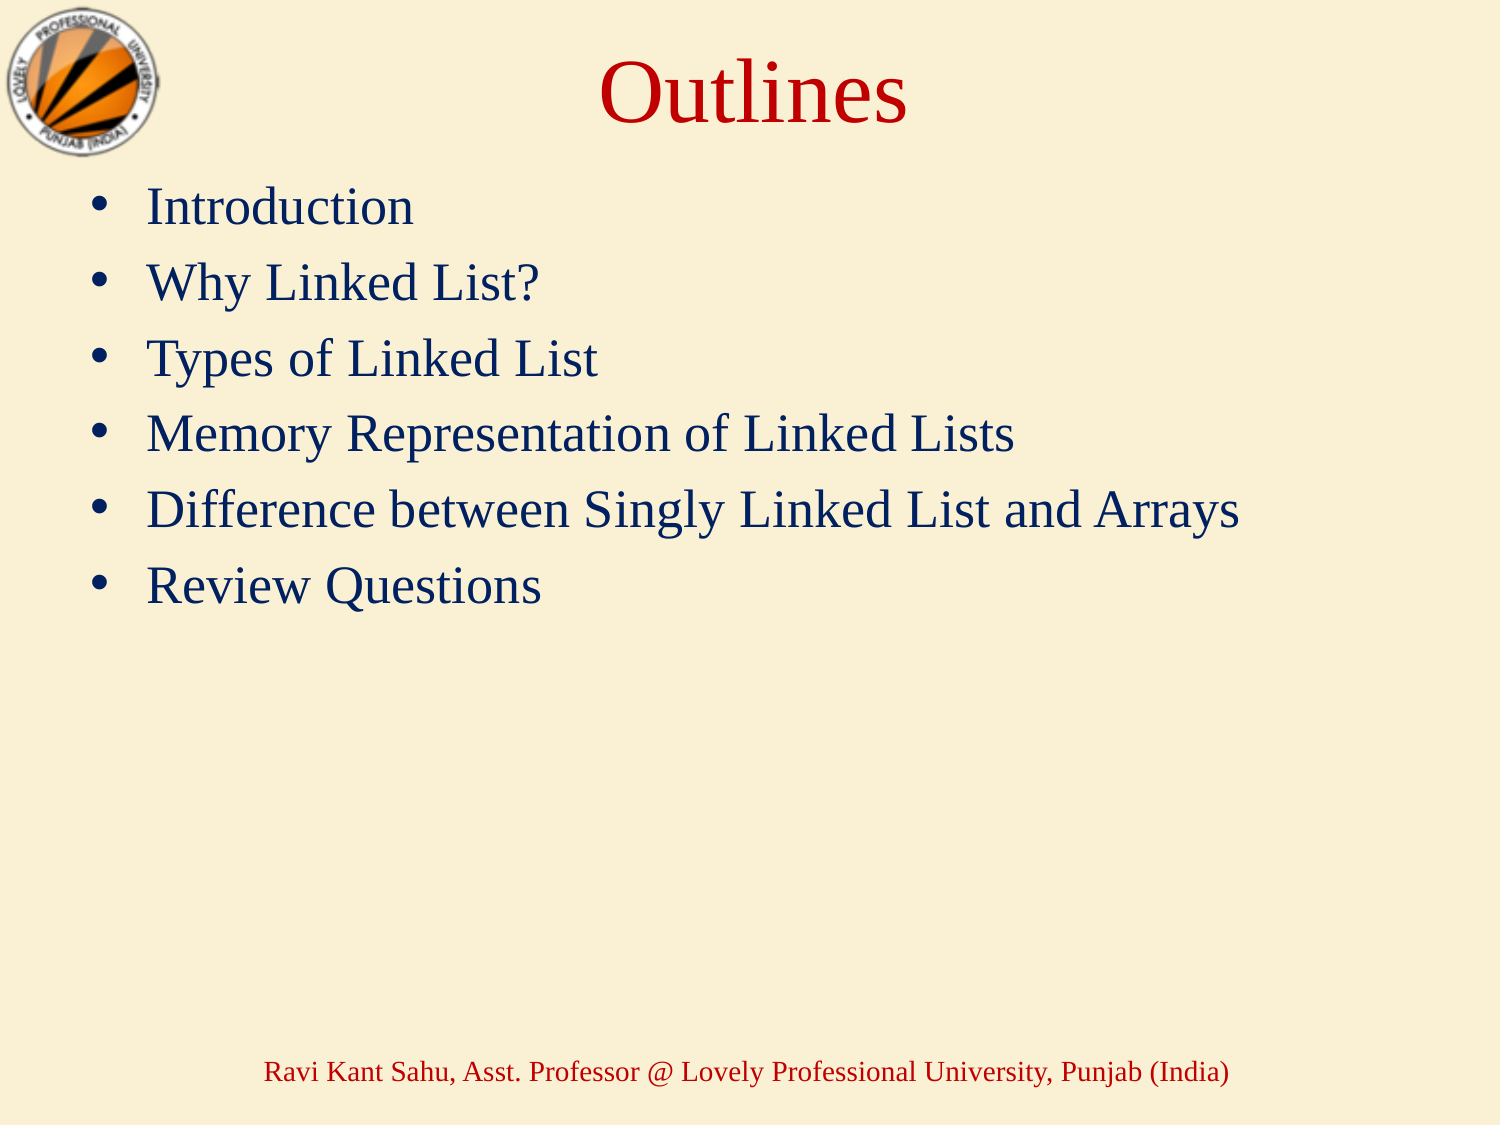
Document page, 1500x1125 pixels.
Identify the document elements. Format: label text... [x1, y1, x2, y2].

list Introduction Why Linked List? Types of Linked List Memory Representation of Linked Lists Difference between Singly Linked List and Arrays Review Questions [75, 162, 1450, 1025]
title Outlines [163, 0, 1425, 162]
picture [0, 0, 163, 163]
footer Ravi Kant Sahu, Asst. Professor @ Lovely Professional University, Punjab (India) [125, 1040, 1370, 1100]
